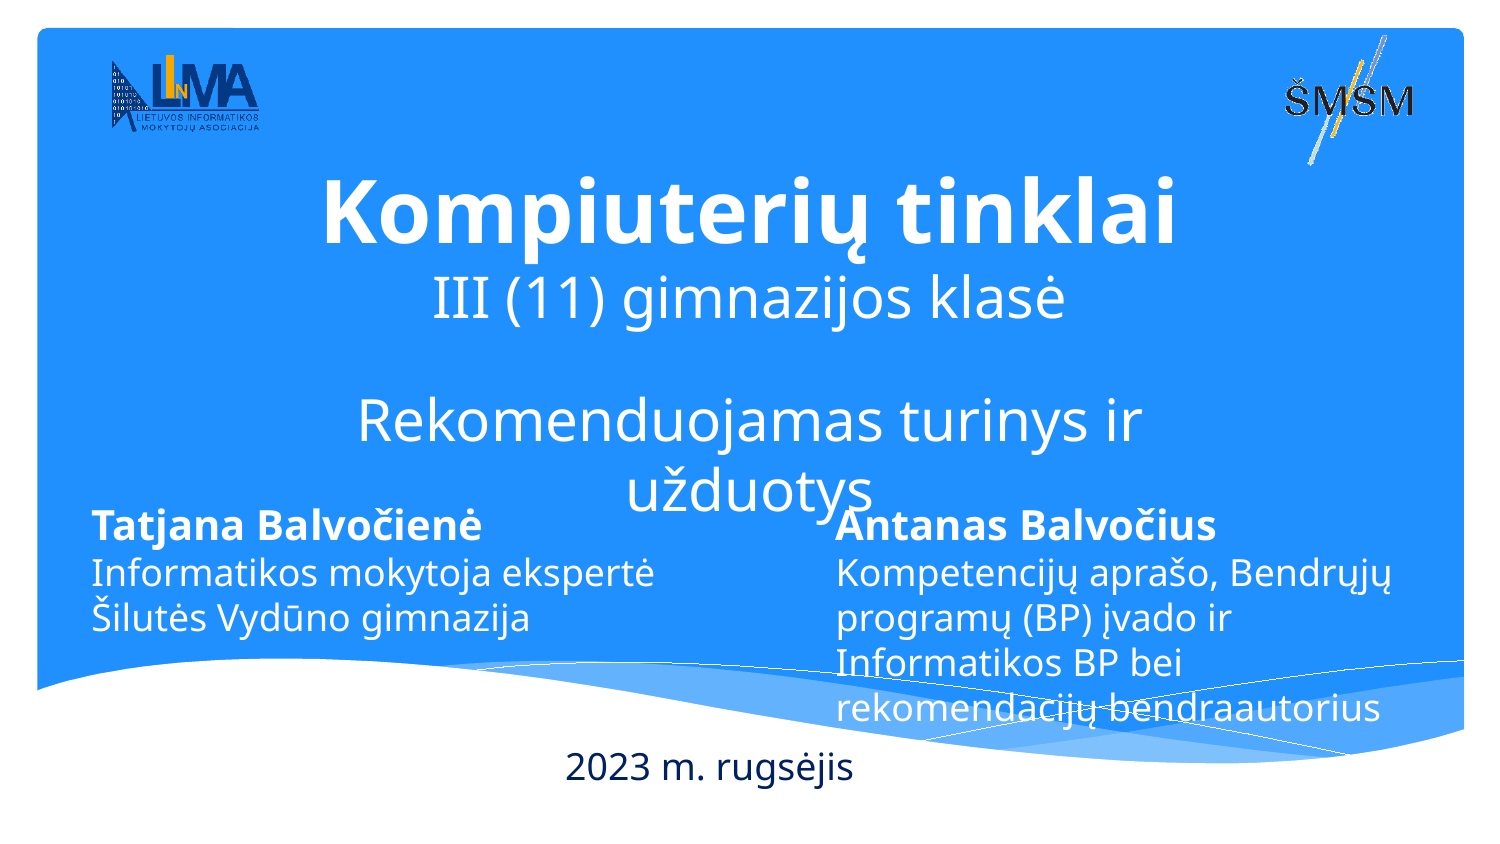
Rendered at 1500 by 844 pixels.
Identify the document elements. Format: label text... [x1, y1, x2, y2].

text_box Tatjana Balvočienė Informatikos mokytoja ekspertė Šilutės Vydūno gimnazija [76, 491, 680, 646]
text_box 2023 m. rugsėjis [491, 735, 929, 796]
picture [112, 55, 259, 132]
subtitle Rekomenduojamas turinys ir užduotys [225, 375, 1275, 455]
text_box Antanas Balvočius Kompetencijų aprašo, Bendrųjų programų (BP) įvado ir Informatikos BP bei rekomendacijų bendraautorius [820, 491, 1447, 737]
title Kompiuterių tinklai III (11) gimnazijos klasė [112, 147, 1388, 338]
picture [1274, 30, 1432, 173]
